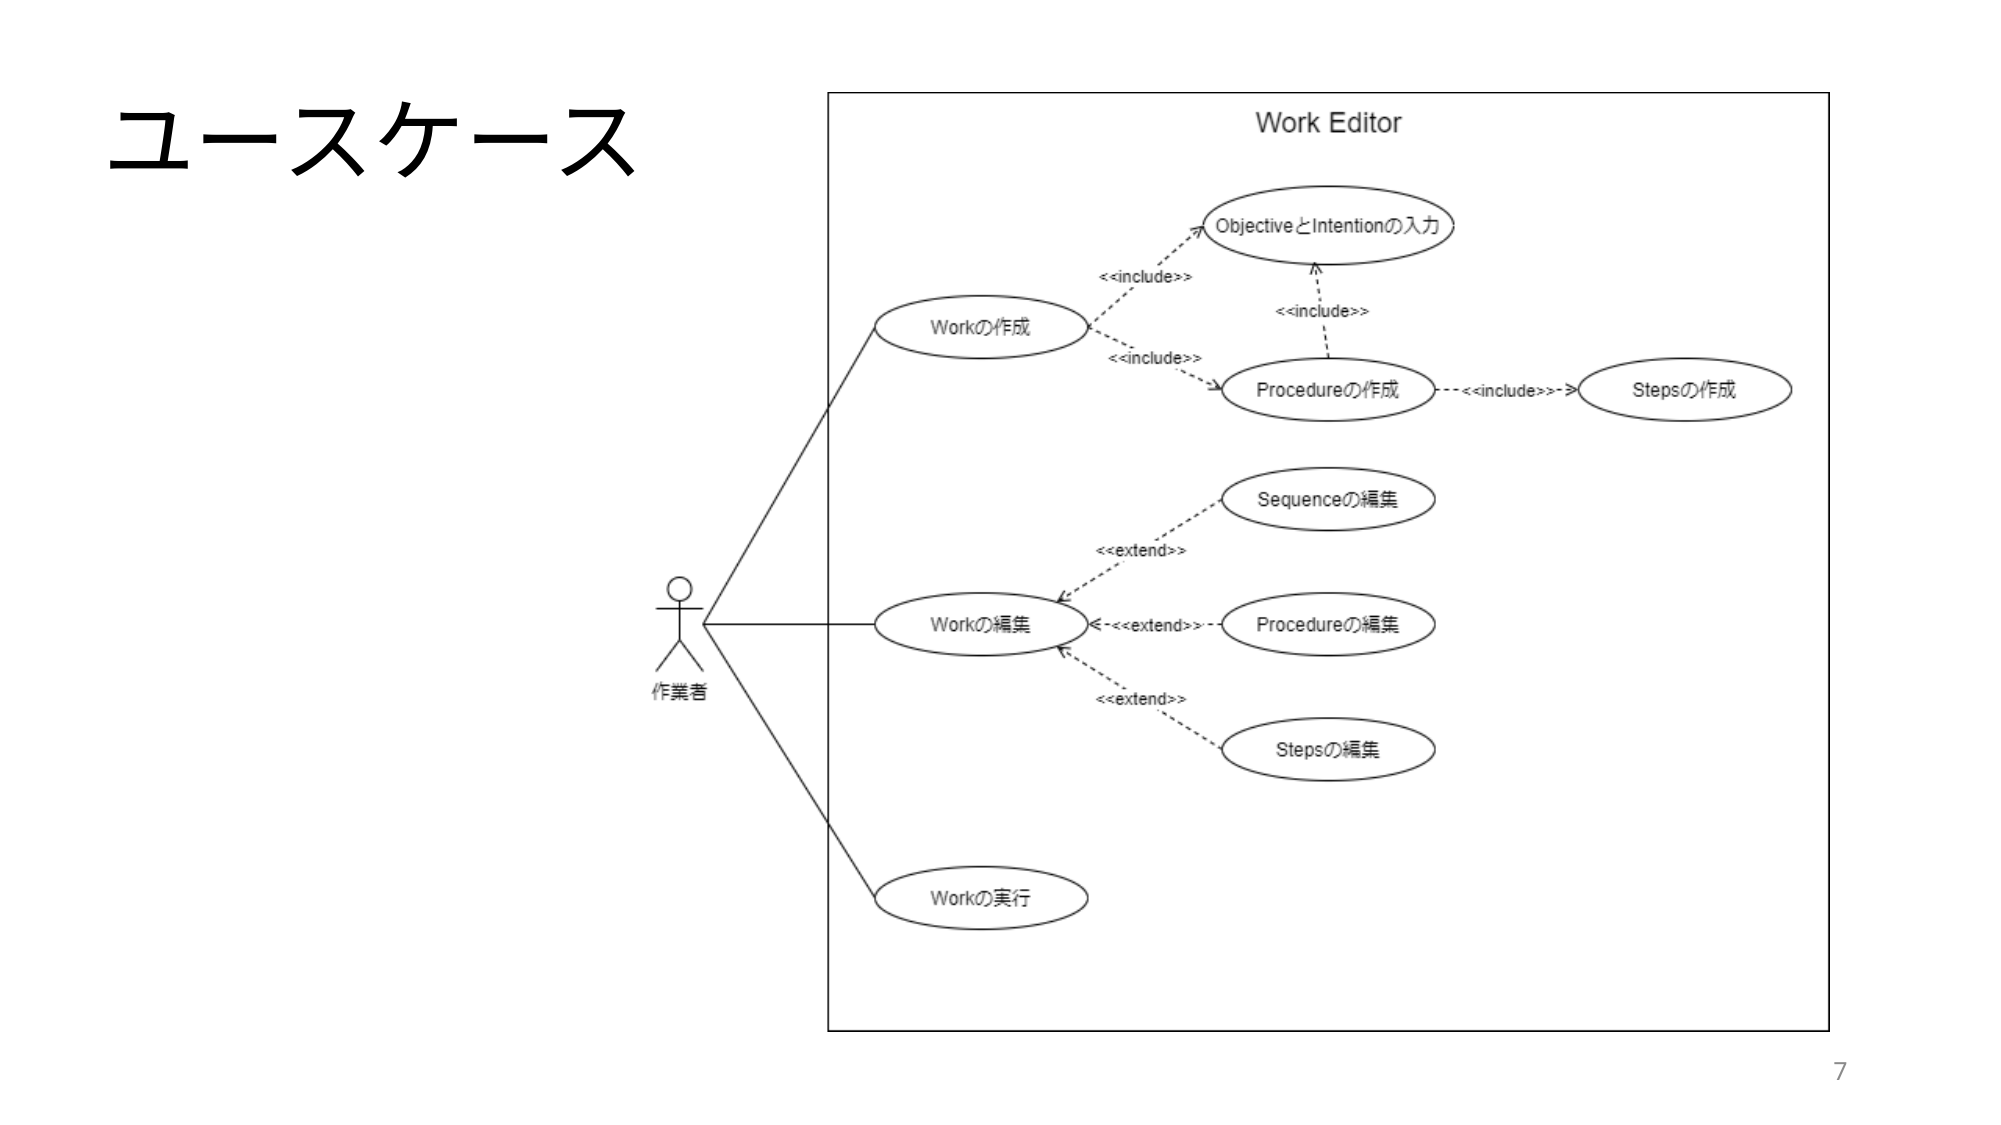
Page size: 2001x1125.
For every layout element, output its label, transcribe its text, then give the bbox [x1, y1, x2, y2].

picture [651, 92, 1830, 1032]
slide_number 7 [1412, 1042, 1863, 1103]
title ユースケース [88, 36, 1814, 254]
